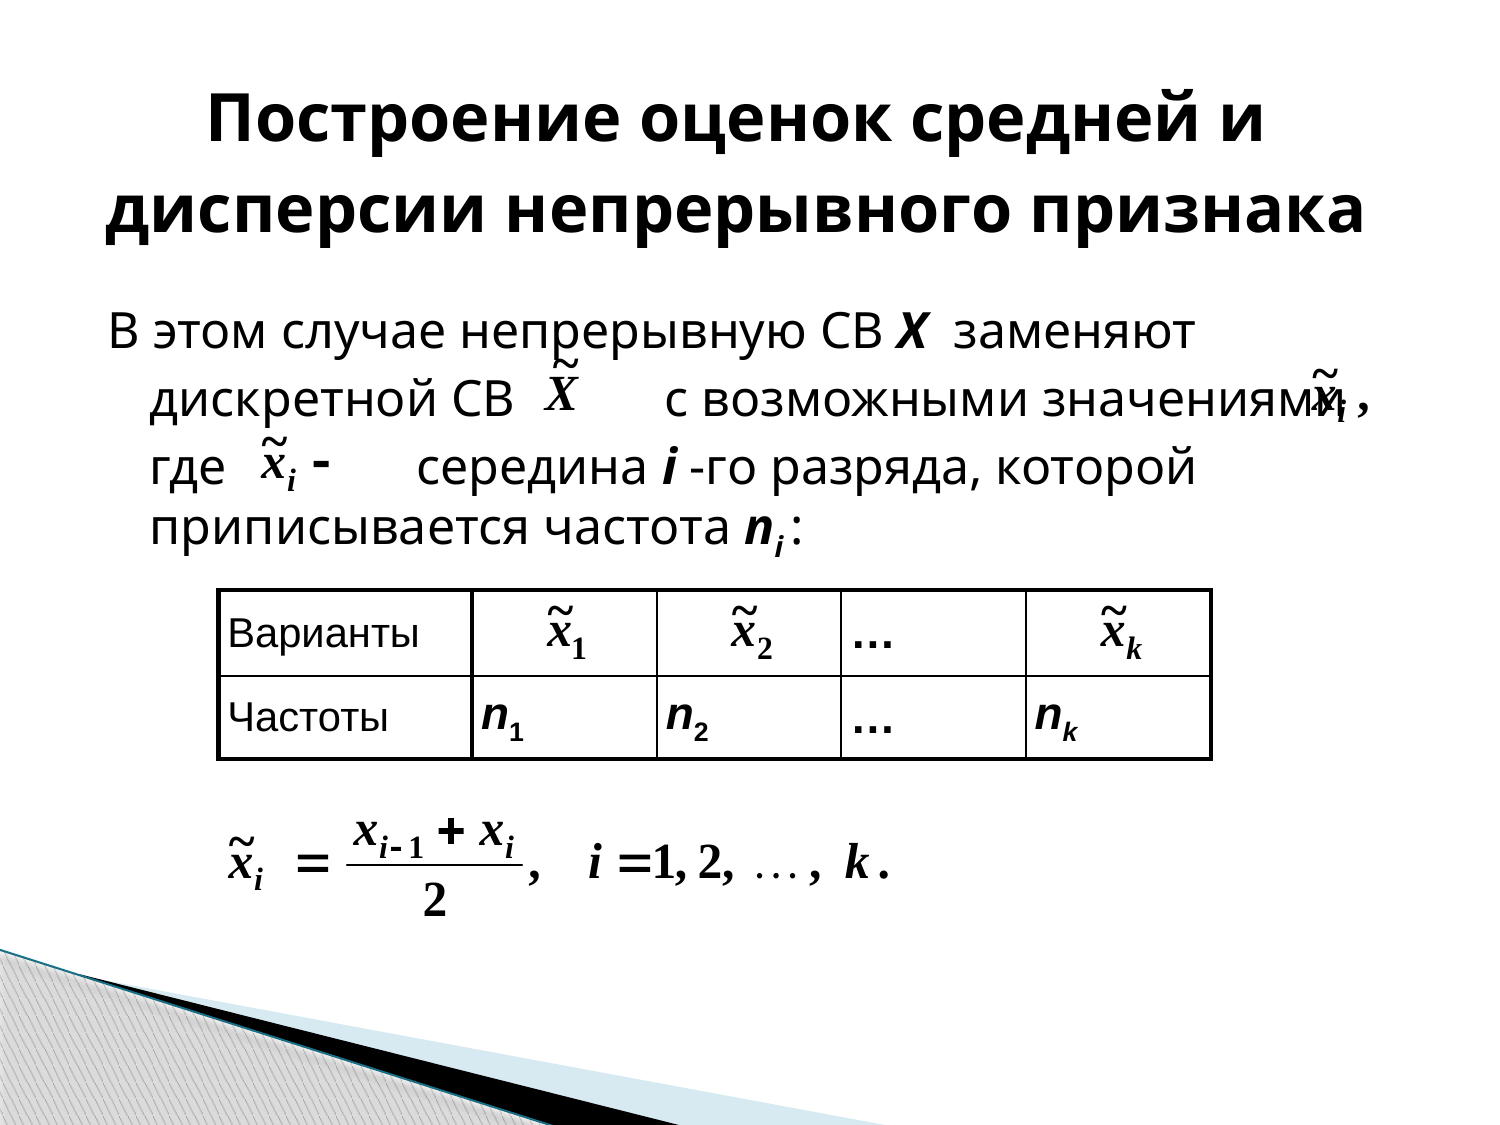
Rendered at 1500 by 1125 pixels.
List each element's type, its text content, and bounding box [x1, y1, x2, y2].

table_header [1027, 592, 1209, 675]
table_cell … [842, 679, 1025, 757]
list В этом случае непрерывную СВ X заменяют дискретной СВ с возможными значениями где середина i -го разряда, которой приписывается частота ni : [75, 290, 1425, 587]
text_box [218, 798, 898, 926]
table_header Варианты [221, 592, 470, 675]
table_cell n2 [658, 679, 840, 757]
table_header … [842, 592, 1025, 599]
table_cell n1 [474, 677, 656, 757]
table_header [474, 592, 656, 675]
table_cell Частоты [221, 677, 470, 757]
title Построение оценок средней и дисперсии непрерывного признака [61, 54, 1412, 268]
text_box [534, 355, 592, 418]
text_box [1301, 363, 1377, 433]
table_cell nk [1027, 677, 1209, 757]
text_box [536, 599, 1151, 669]
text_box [250, 431, 351, 501]
table_header [658, 592, 840, 599]
